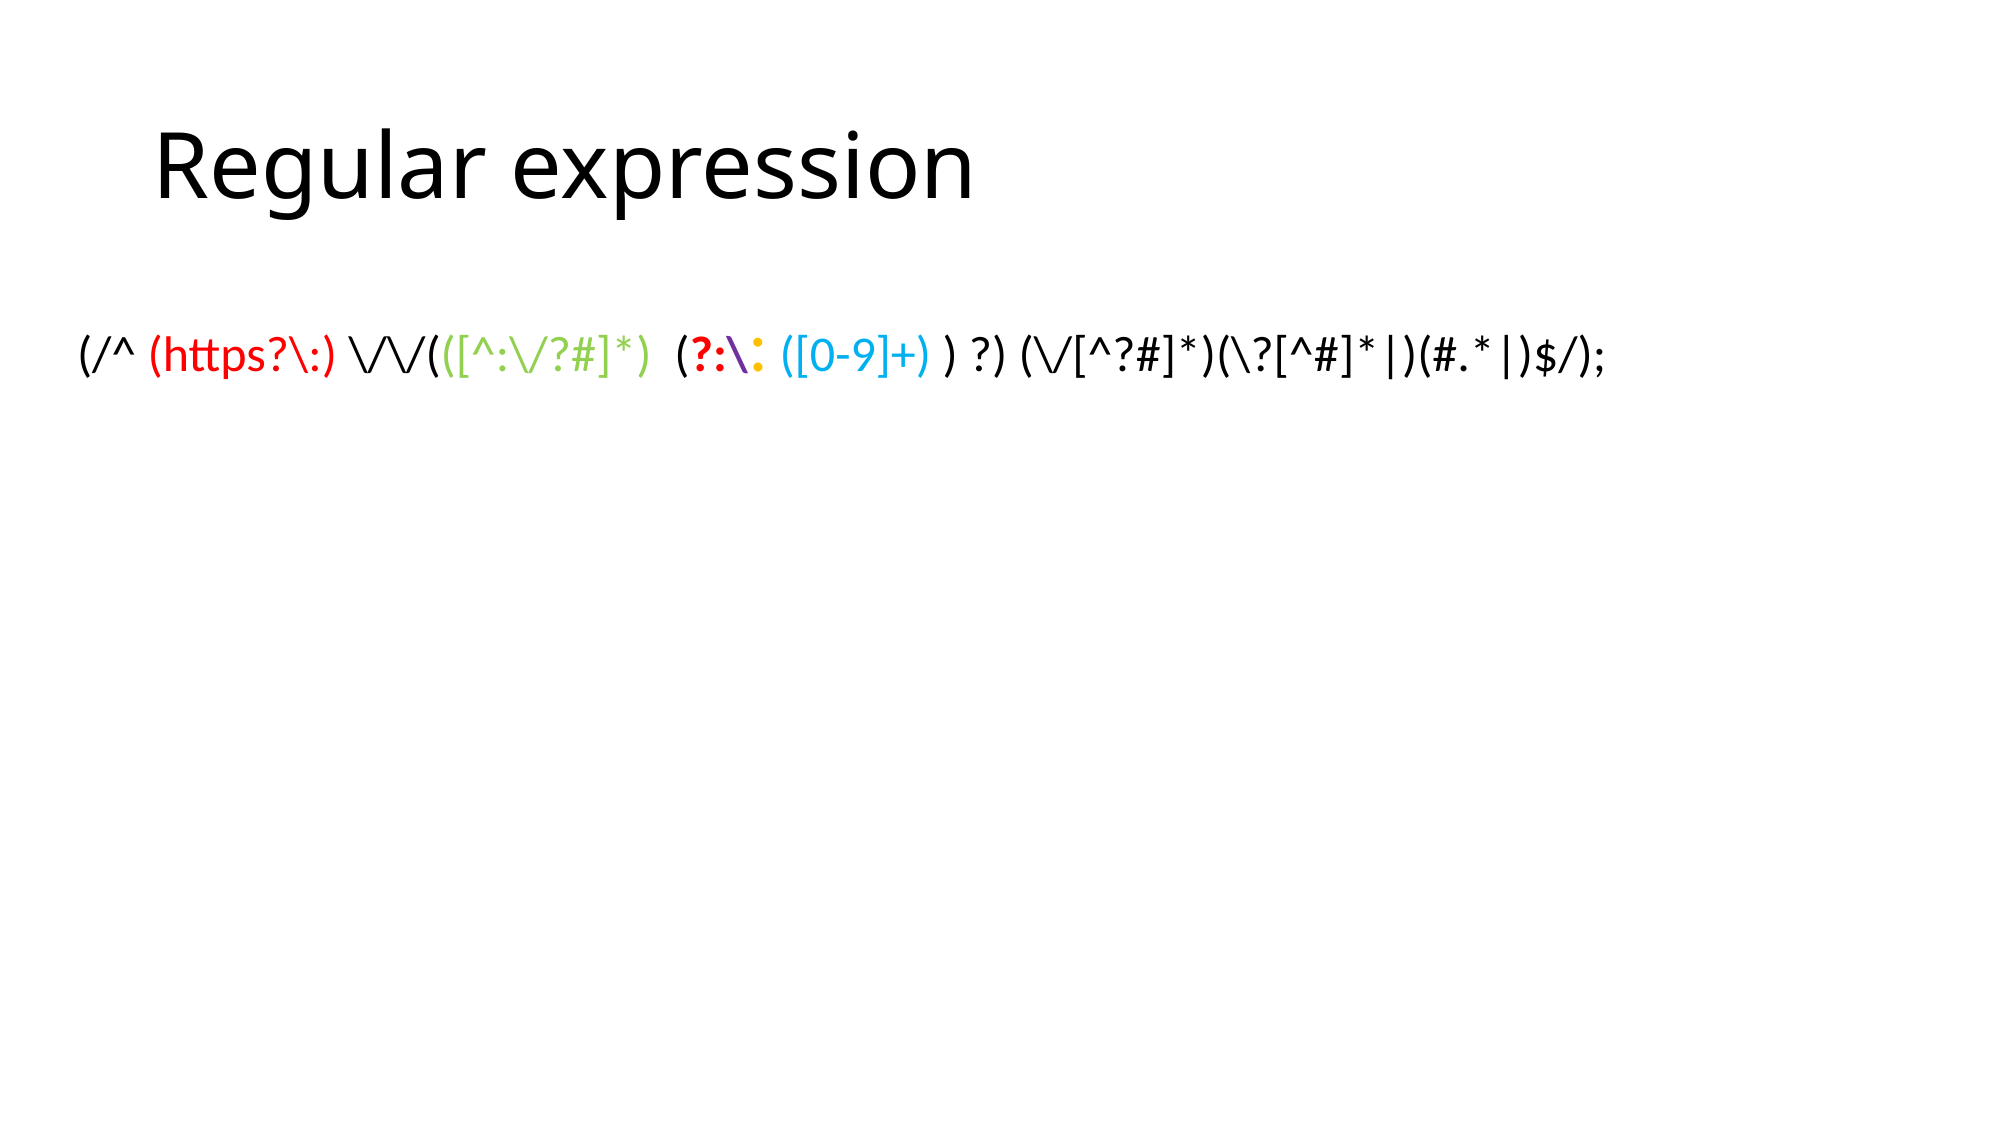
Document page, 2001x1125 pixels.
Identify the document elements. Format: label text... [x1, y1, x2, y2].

title Regular expression [137, 59, 1863, 278]
list (/^ (https?\:) \/\/(([^:\/?#]*) (?:\: ([0-9]+) ) ?) (\/[^?#]*)(\?[^#]*|)(#.*|)$/); [62, 299, 1964, 1014]
